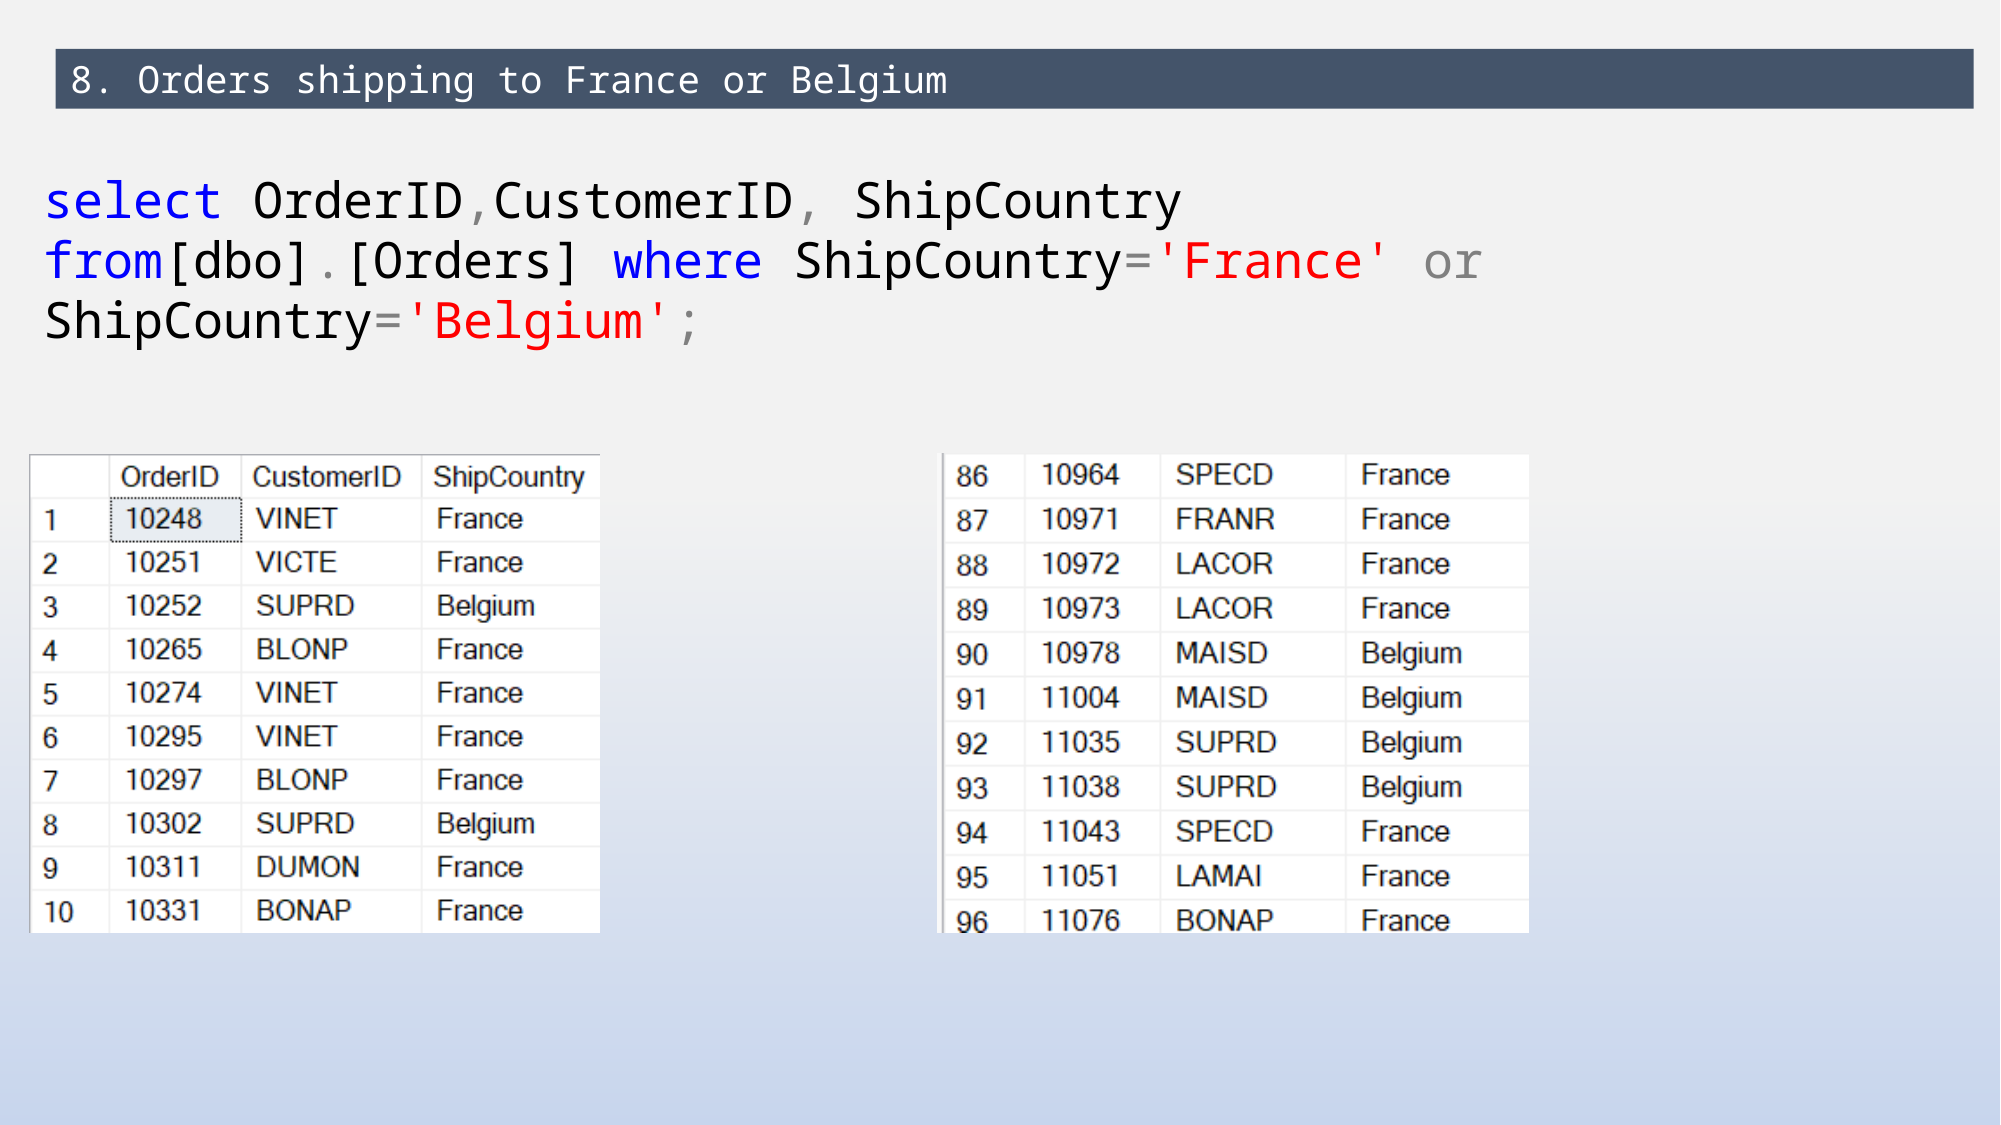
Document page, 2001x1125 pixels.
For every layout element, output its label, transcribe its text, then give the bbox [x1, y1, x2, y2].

picture [28, 454, 600, 933]
text_box 8. Orders shipping to France or Belgium [55, 48, 1974, 109]
picture [937, 453, 1530, 933]
text_box select OrderID,CustomerID, ShipCountry from[dbo].[Orders] where ShipCountry='France' or ShipCountry='Belgium'; [29, 160, 2000, 356]
